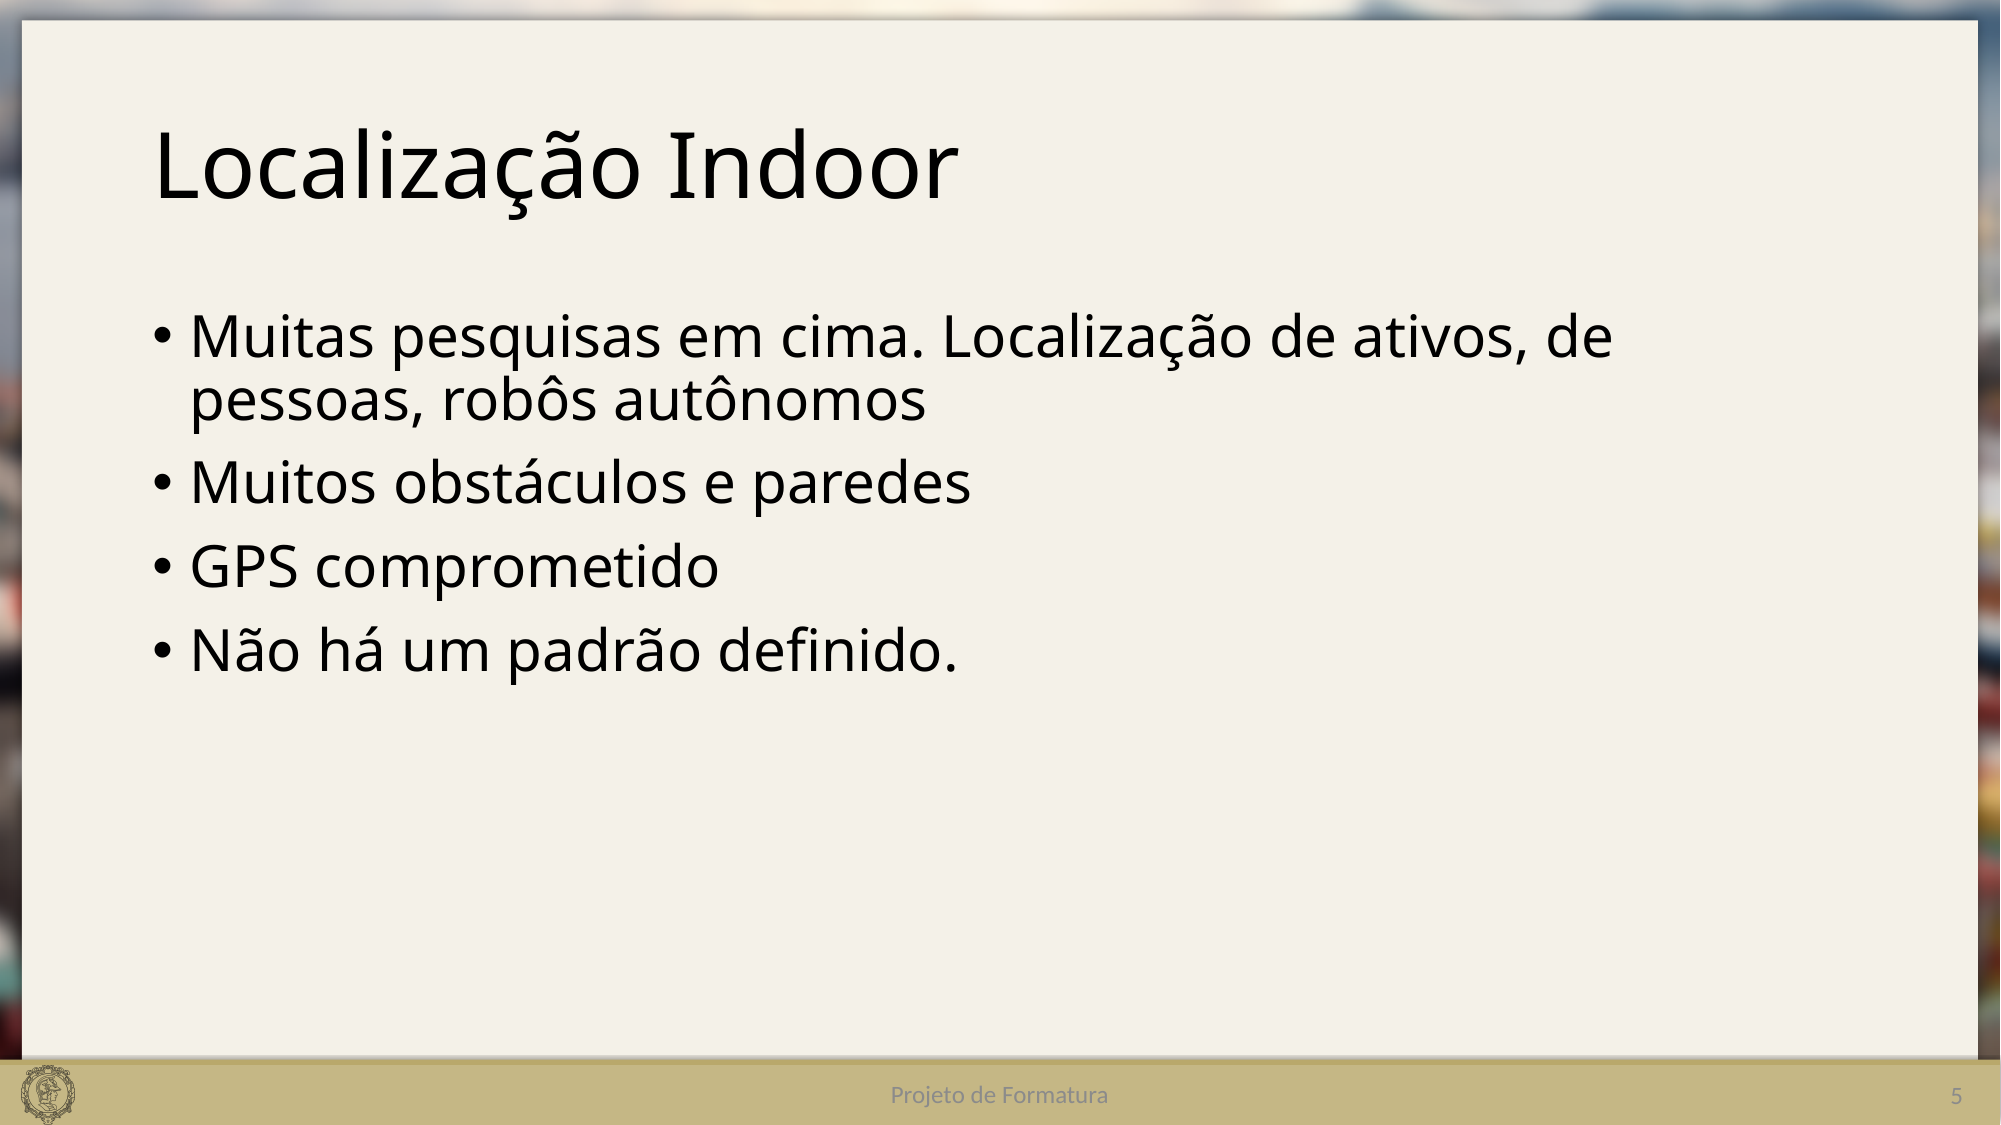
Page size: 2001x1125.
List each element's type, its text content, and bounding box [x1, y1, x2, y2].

slide_number 5 [1528, 1065, 1979, 1125]
picture [0, 0, 2000, 1059]
picture [21, 1065, 75, 1125]
list Muitas pesquisas em cima. Localização de ativos, de pessoas, robôs autônomos Muitos obstáculos e paredes GPS comprometido Não há um padrão definido. [137, 299, 1863, 1014]
title Localização Indoor [137, 59, 1863, 278]
footer Projeto de Formatura [662, 1063, 1338, 1124]
